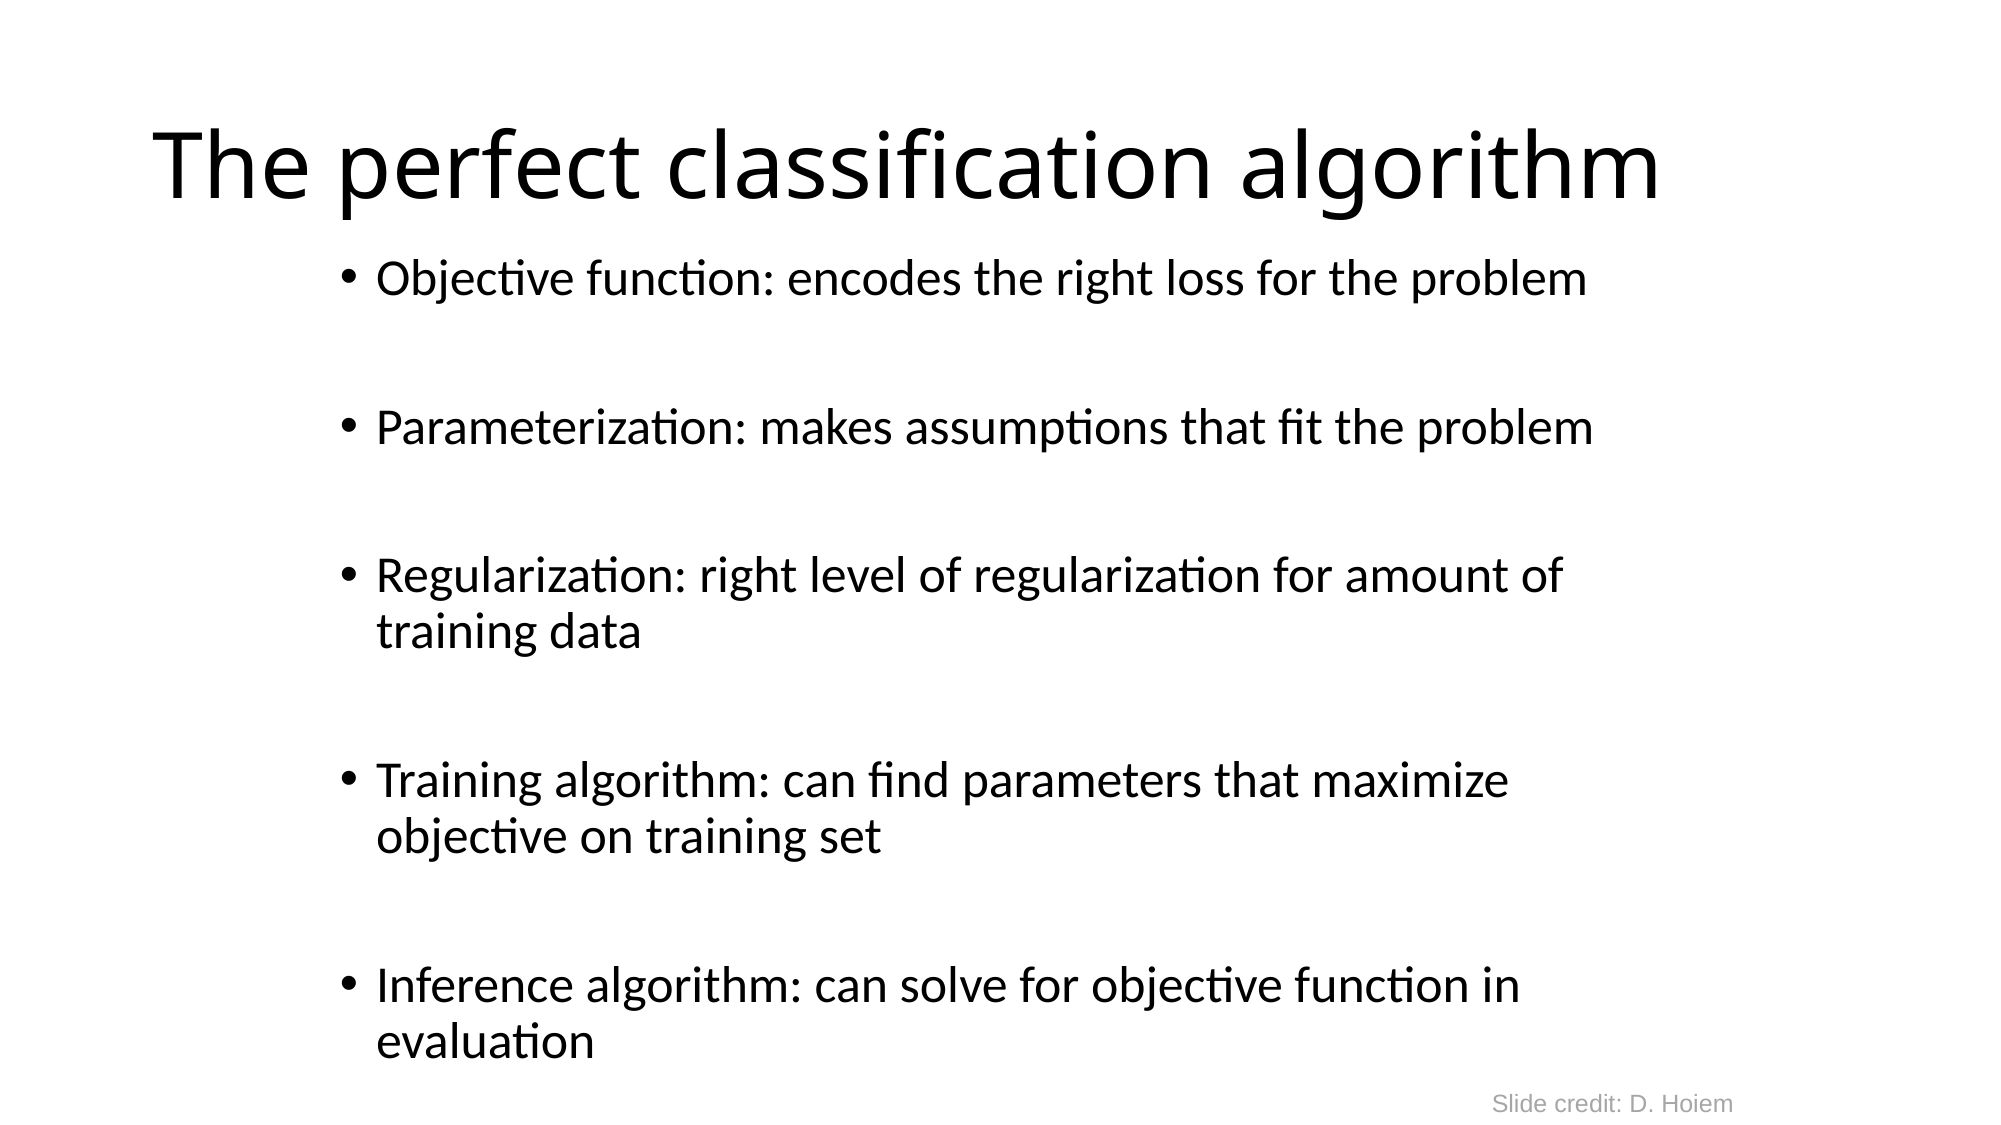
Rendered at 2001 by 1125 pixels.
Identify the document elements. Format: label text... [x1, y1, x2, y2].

list Objective function: encodes the right loss for the problem Parameterization: makes assumptions that fit the problem Regularization: right level of regularization for amount of training data Training algorithm: can find parameters that maximize objective on training set Inference algorithm: can solve for objective function in evaluation [324, 162, 1675, 1088]
text_box Slide credit: D. Hoiem [1477, 1079, 1750, 1125]
title The perfect classification algorithm [137, 59, 1863, 278]
